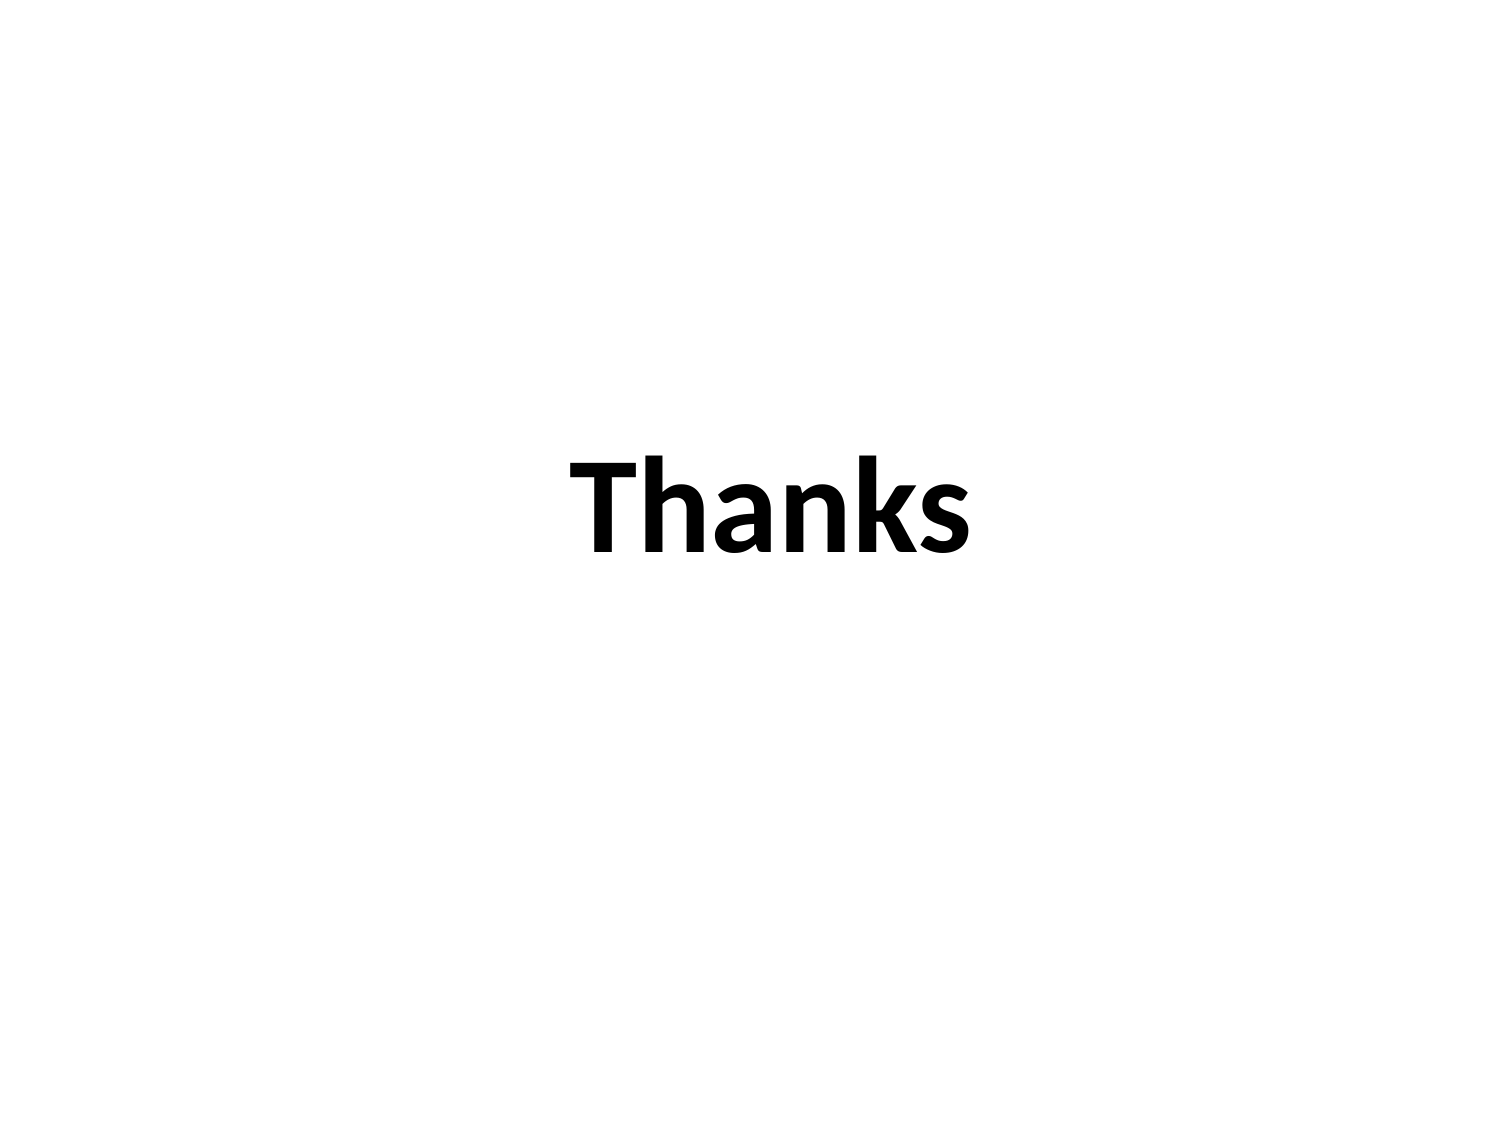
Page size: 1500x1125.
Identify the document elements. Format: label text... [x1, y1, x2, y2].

text_box Thanks [554, 407, 995, 587]
